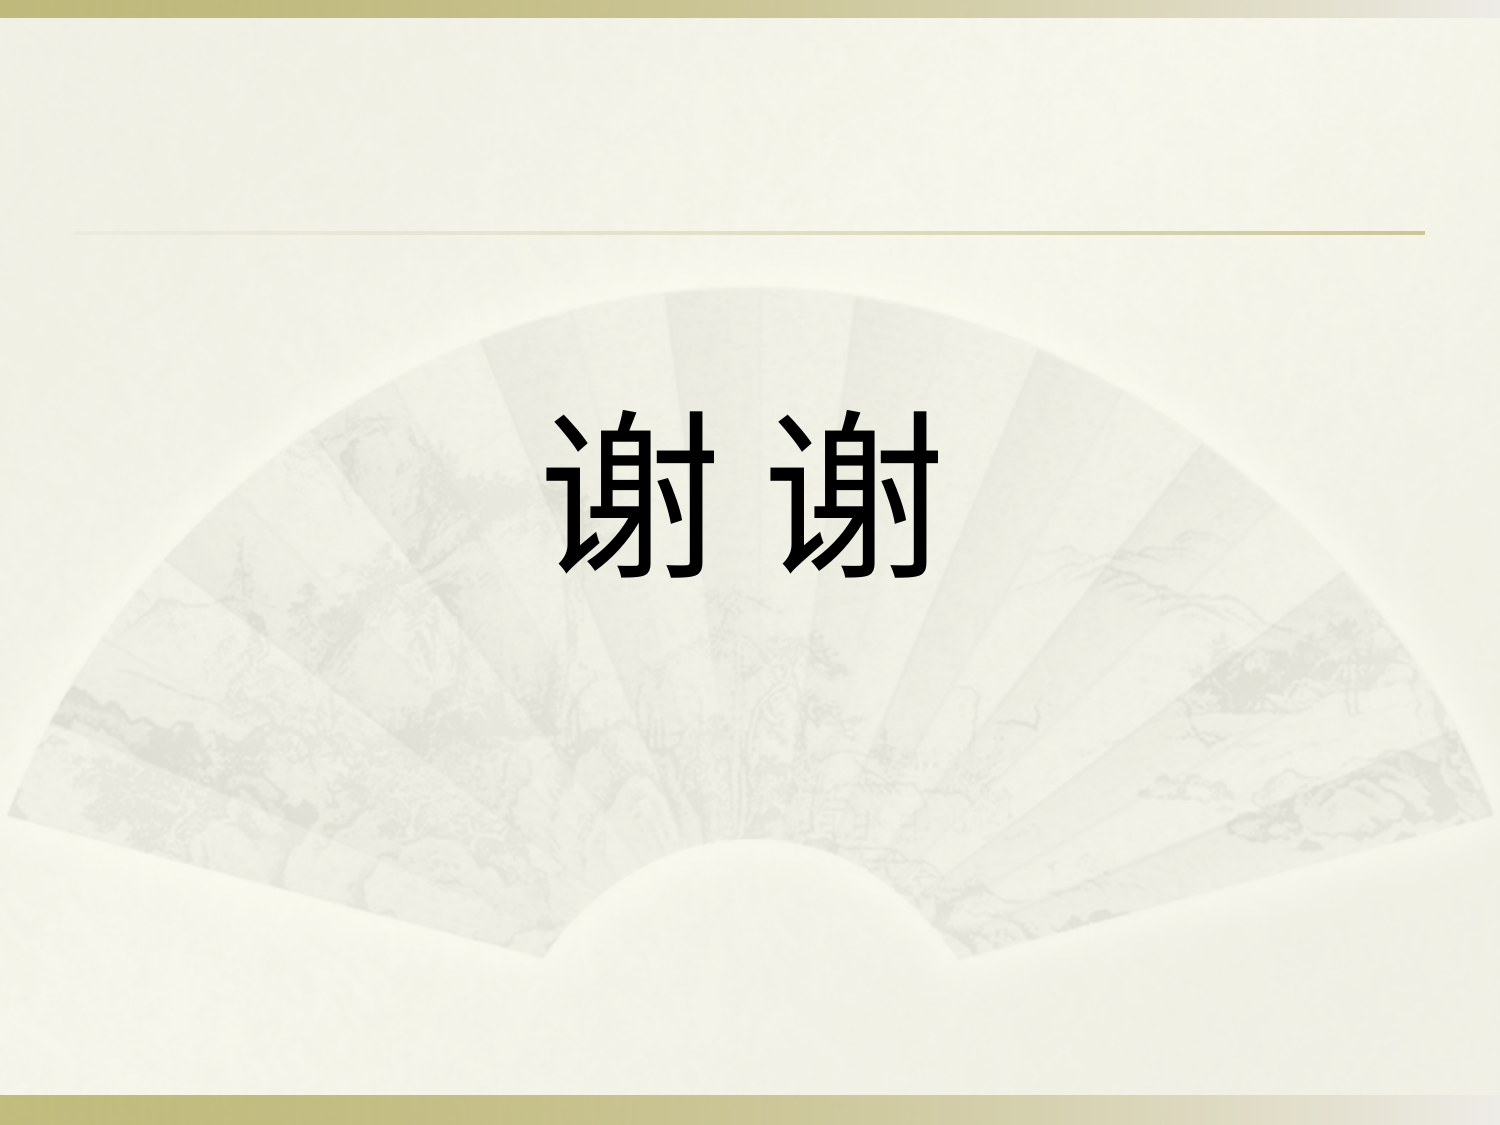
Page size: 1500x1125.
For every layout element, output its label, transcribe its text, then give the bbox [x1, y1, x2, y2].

list 谢 谢 [58, 117, 1425, 1032]
